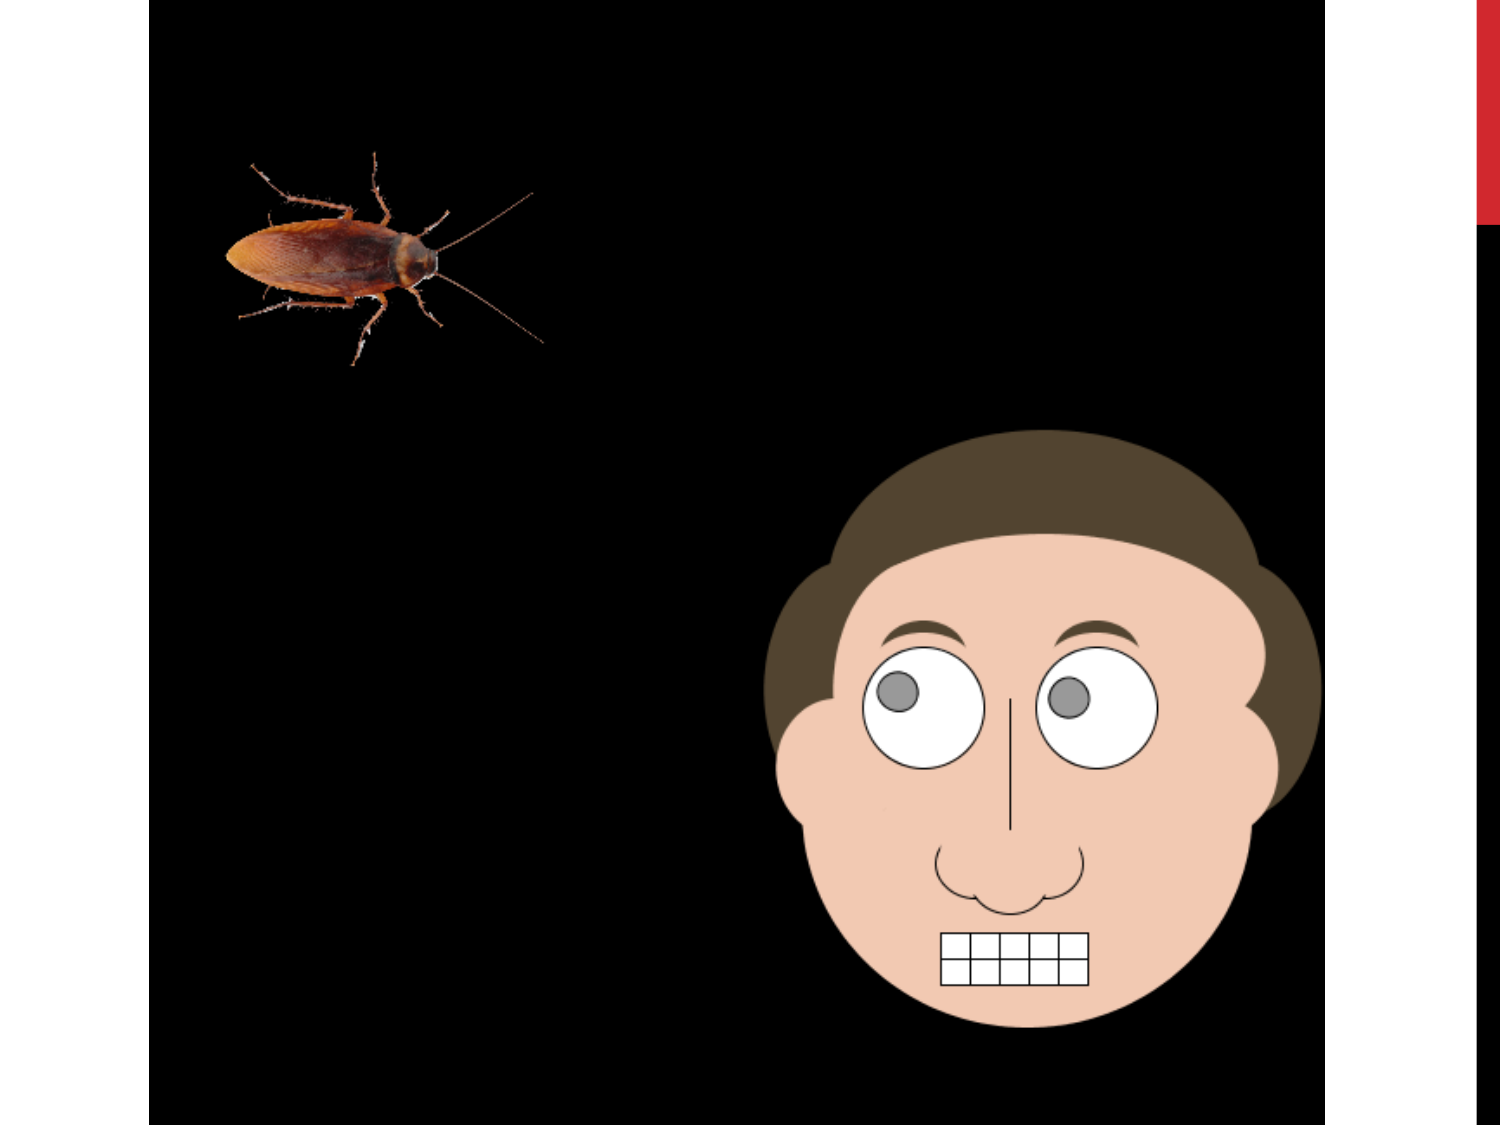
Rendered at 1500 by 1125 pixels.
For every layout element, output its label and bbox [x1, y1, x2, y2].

picture [149, 0, 1326, 1125]
